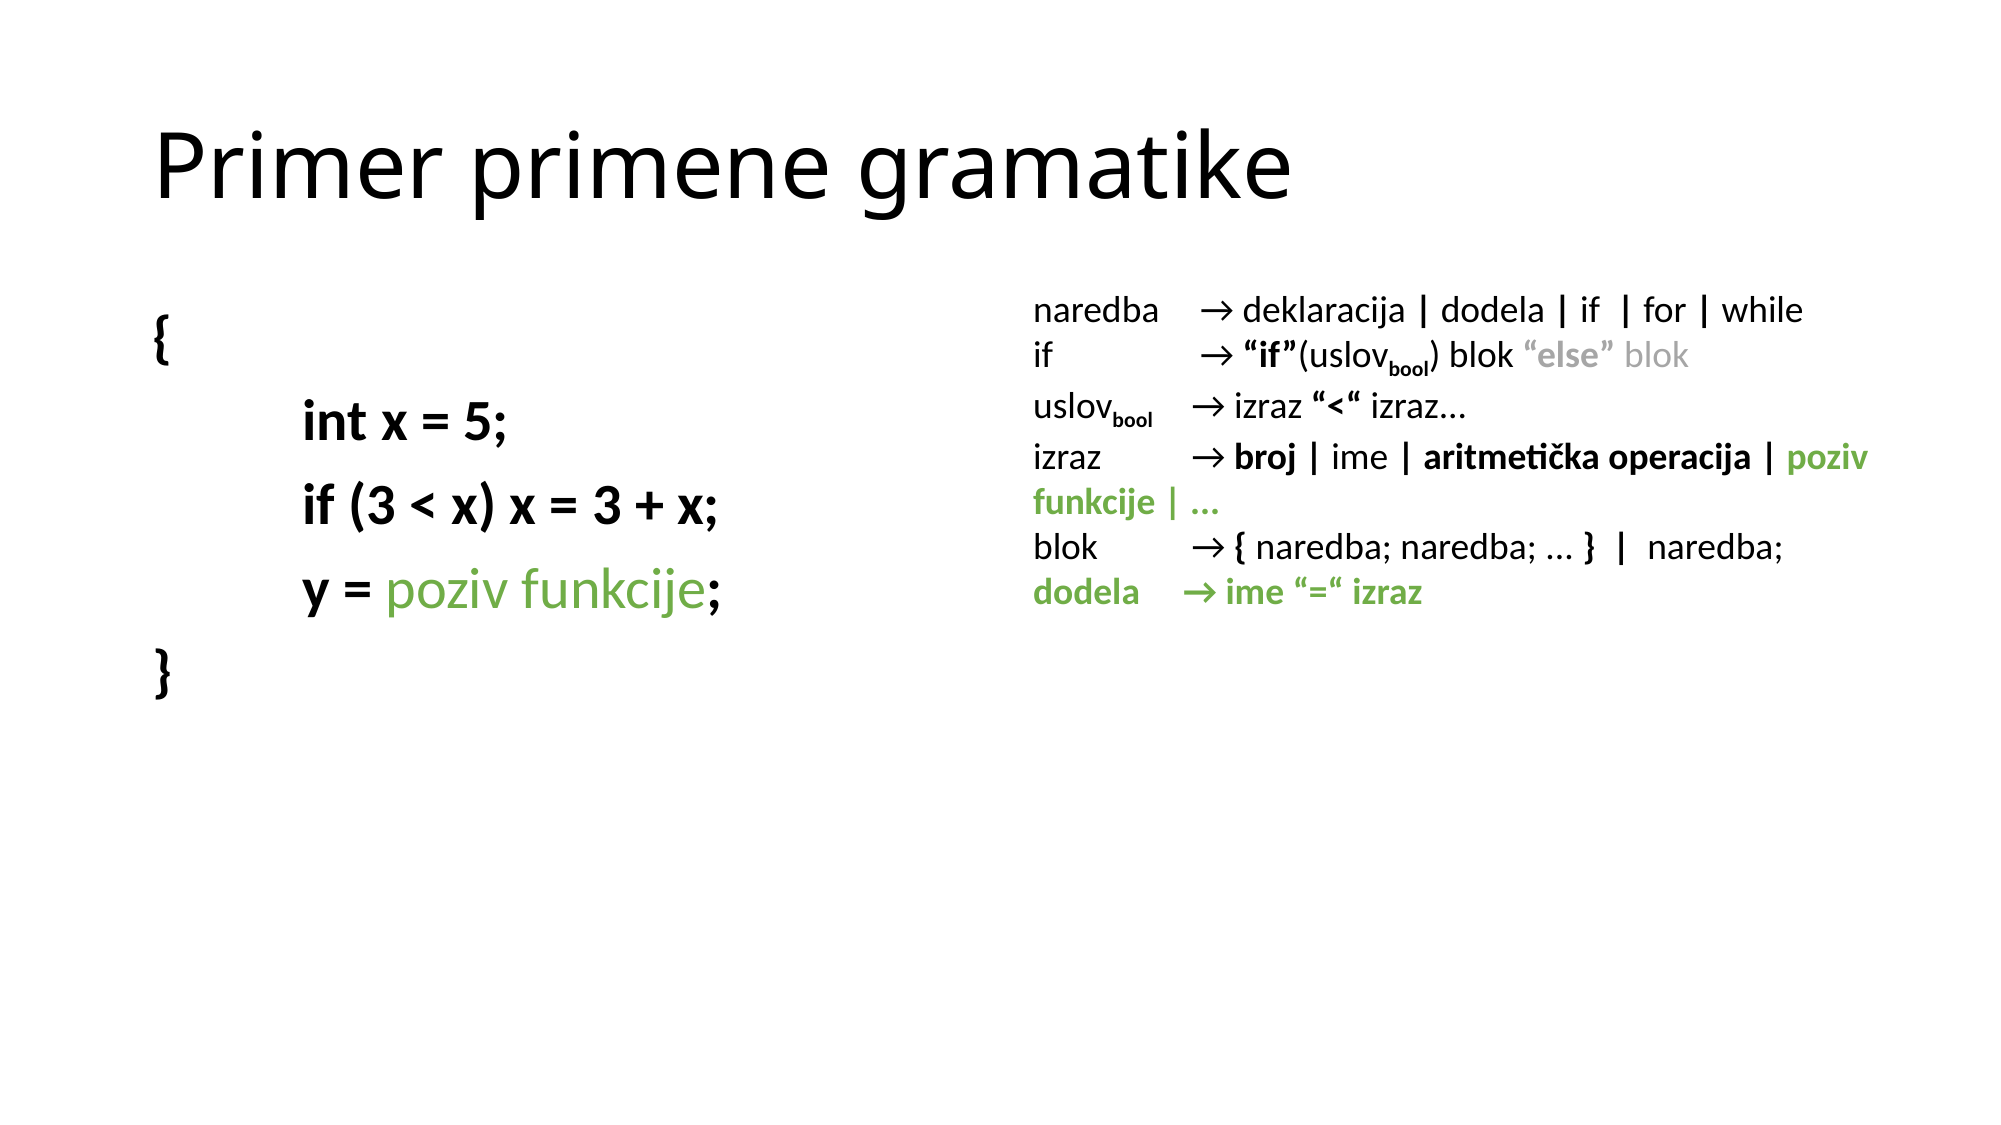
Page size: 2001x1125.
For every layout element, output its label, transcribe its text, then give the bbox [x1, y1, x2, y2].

title Primer primene gramatike [137, 59, 1863, 278]
list { int x = 5; if (3 < x) x = 3 + x; y = poziv funkcije; } [137, 299, 1863, 1114]
text_box naredba → deklaracija | dodela | if | for | while if → “if”(uslovbool) blok “else” blok uslovbool → izraz “<“ izraz... izraz → broj | ime | aritmetička operacija | poziv funkcije | ... blok → { naredba; naredba; ... } | naredba; dodela → ime “=“ izraz [1018, 277, 1899, 845]
